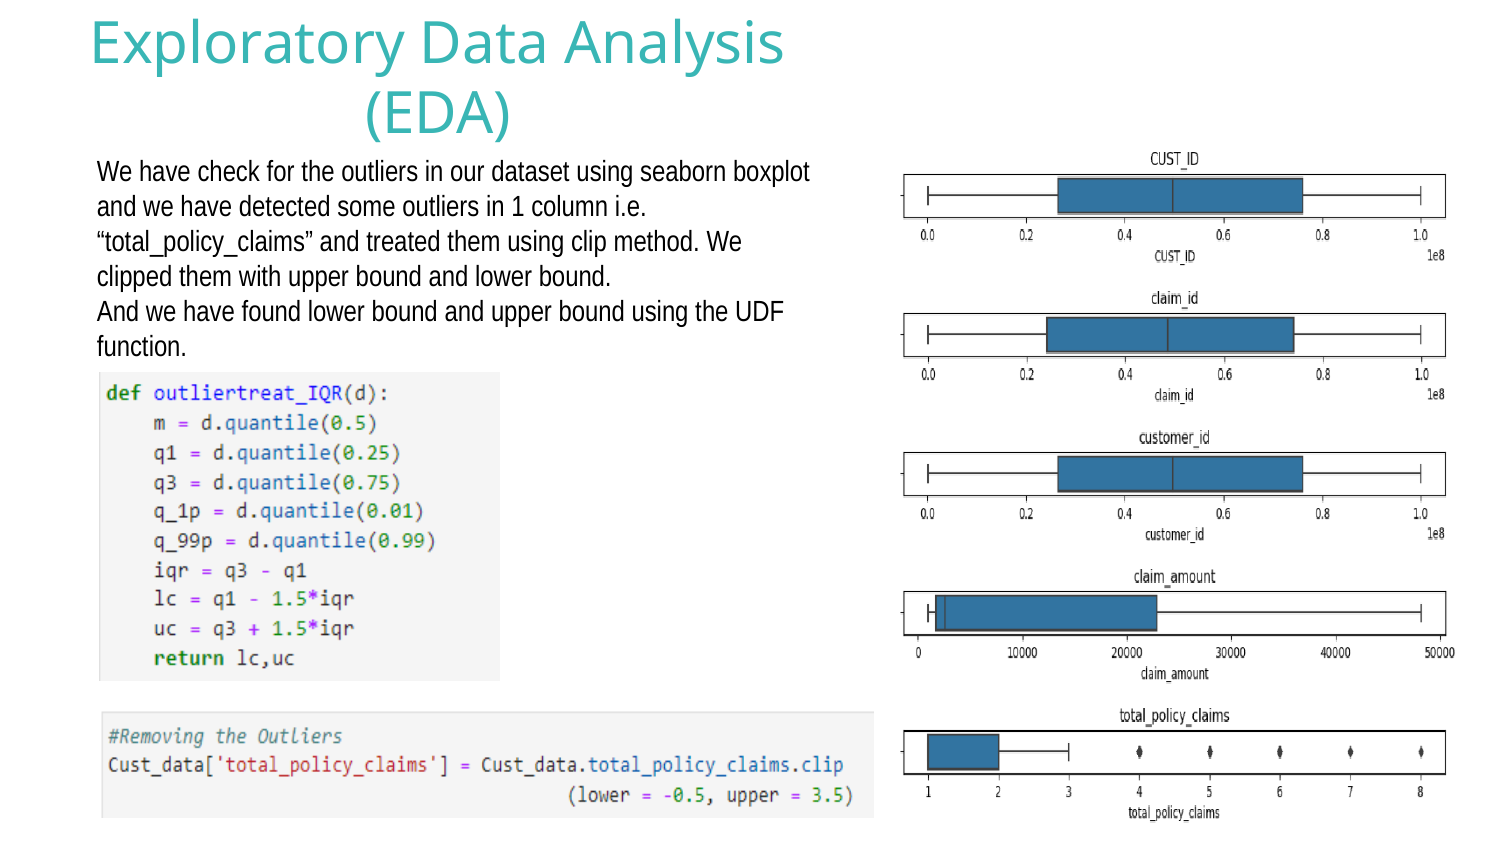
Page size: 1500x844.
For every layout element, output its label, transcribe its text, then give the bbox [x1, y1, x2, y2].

picture [99, 707, 874, 818]
text_box We have check for the outliers in our dataset using seaborn boxplot and we have detected some outliers in 1 column i.e. “total_policy_claims” and treated them using clip method. We clipped them with upper bound and lower bound. And we have found lower bound and upper bound using the UDF function. [82, 145, 833, 370]
title Exploratory Data Analysis (EDA) [0, 31, 877, 120]
picture [99, 372, 500, 681]
picture [891, 144, 1477, 829]
